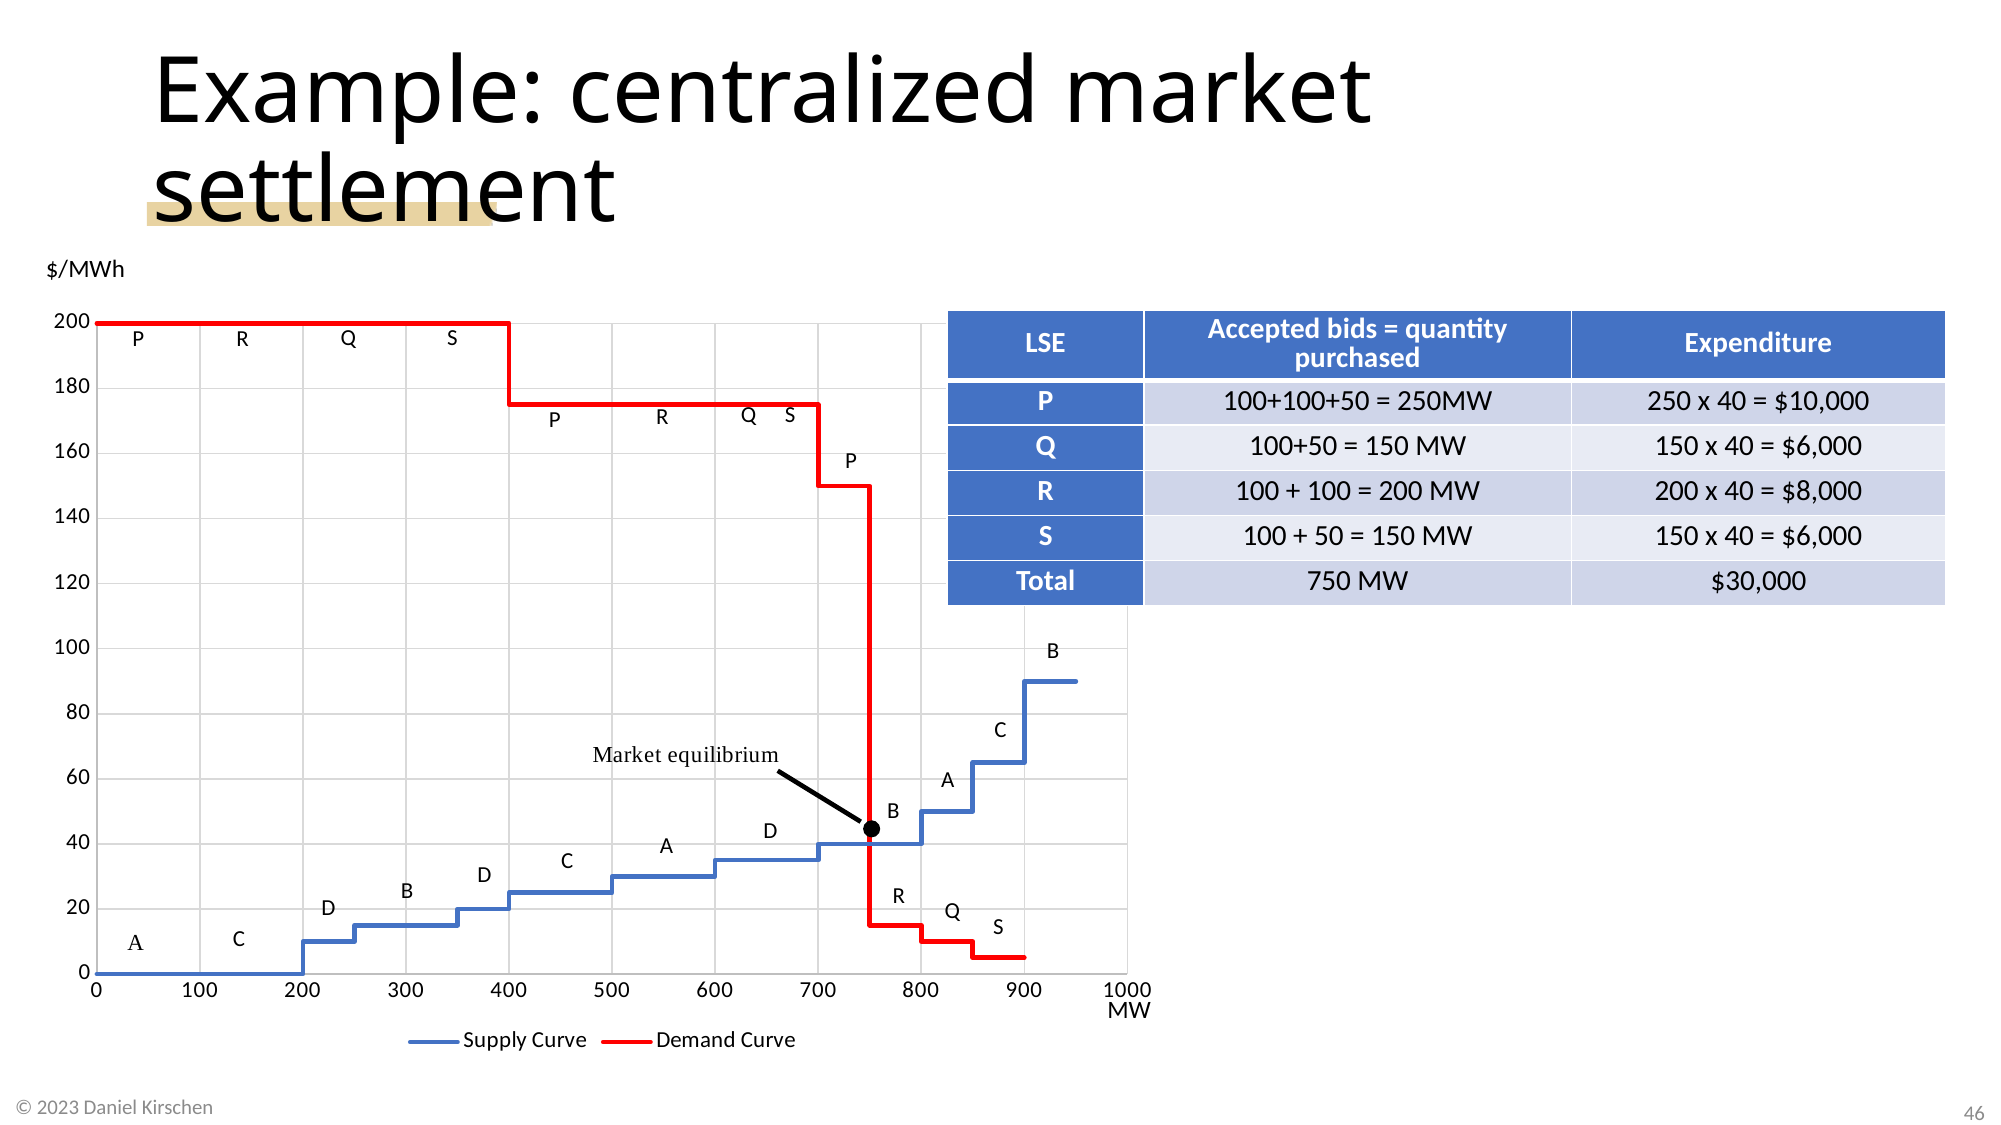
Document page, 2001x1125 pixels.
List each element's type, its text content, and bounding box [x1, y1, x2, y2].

table_cell 100 + 100 = 200 MW [1176, 471, 1571, 515]
slide_number 46 [1550, 1088, 2000, 1125]
table_cell 100+100+50 = 250MW [1176, 383, 1571, 424]
table_cell 100 + 50 = 150 MW [1176, 516, 1571, 560]
table_header Expenditure [1572, 311, 1945, 378]
table_cell 750 MW [1176, 561, 1571, 605]
slide_number © 2023 Daniel Kirschen [0, 1080, 517, 1125]
table_cell 150 x 40 = $6,000 [1572, 426, 1945, 470]
table_cell 200 x 40 = $8,000 [1572, 471, 1945, 515]
title Example: centralized market settlement [137, 59, 1863, 226]
table_cell 150 x 40 = $6,000 [1572, 516, 1945, 560]
table_cell 100+50 = 150 MW [1176, 426, 1571, 470]
table_header Accepted bids = quantity purchased [1176, 311, 1571, 378]
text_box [30, 245, 1176, 1066]
table_cell 250 x 40 = $10,000 [1572, 383, 1945, 424]
table_cell $30,000 [1572, 561, 1945, 605]
